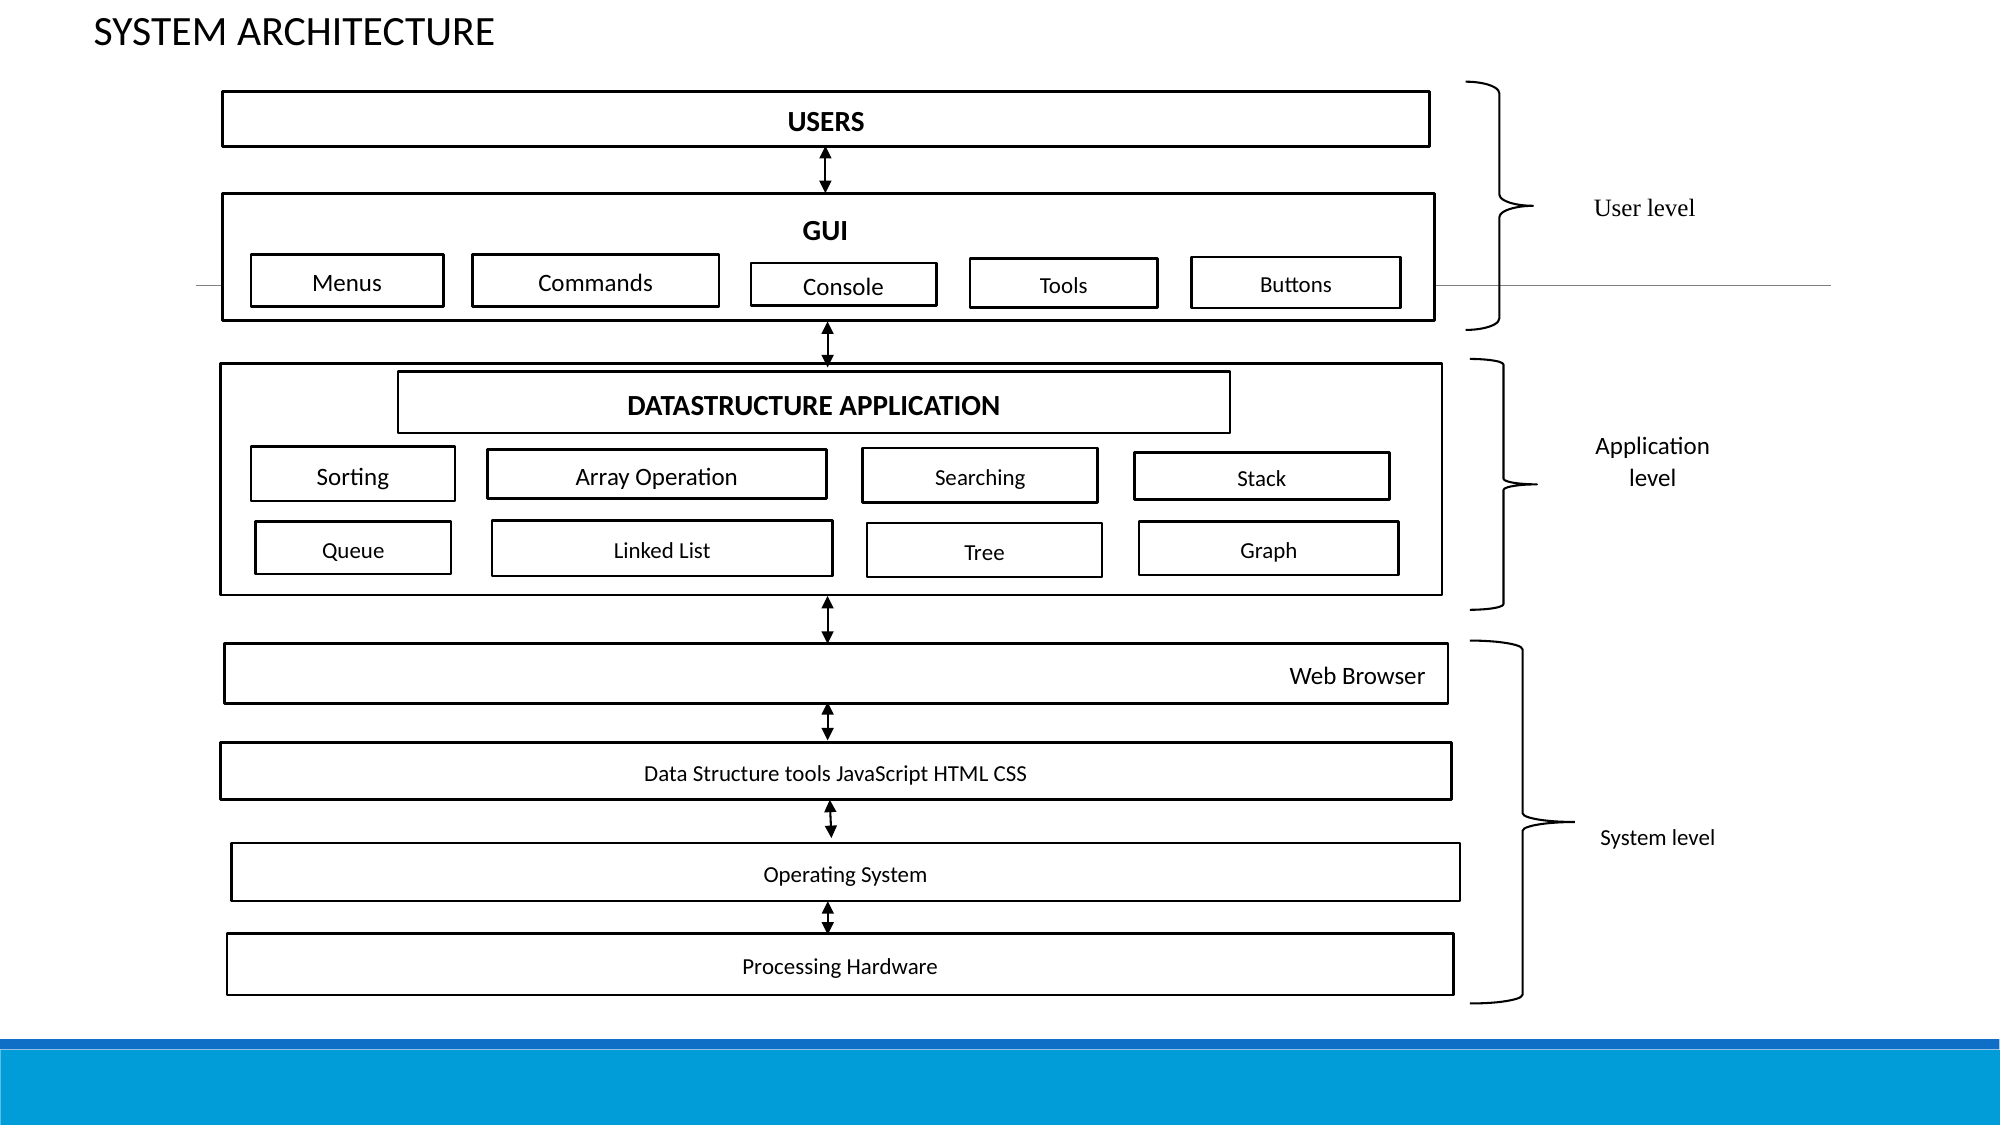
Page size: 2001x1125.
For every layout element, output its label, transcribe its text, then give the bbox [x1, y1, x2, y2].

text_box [219, 81, 1746, 1005]
text_box [0, 0, 2000, 75]
list SYSTEM ARCHITECTURE [0, 75, 1963, 1125]
